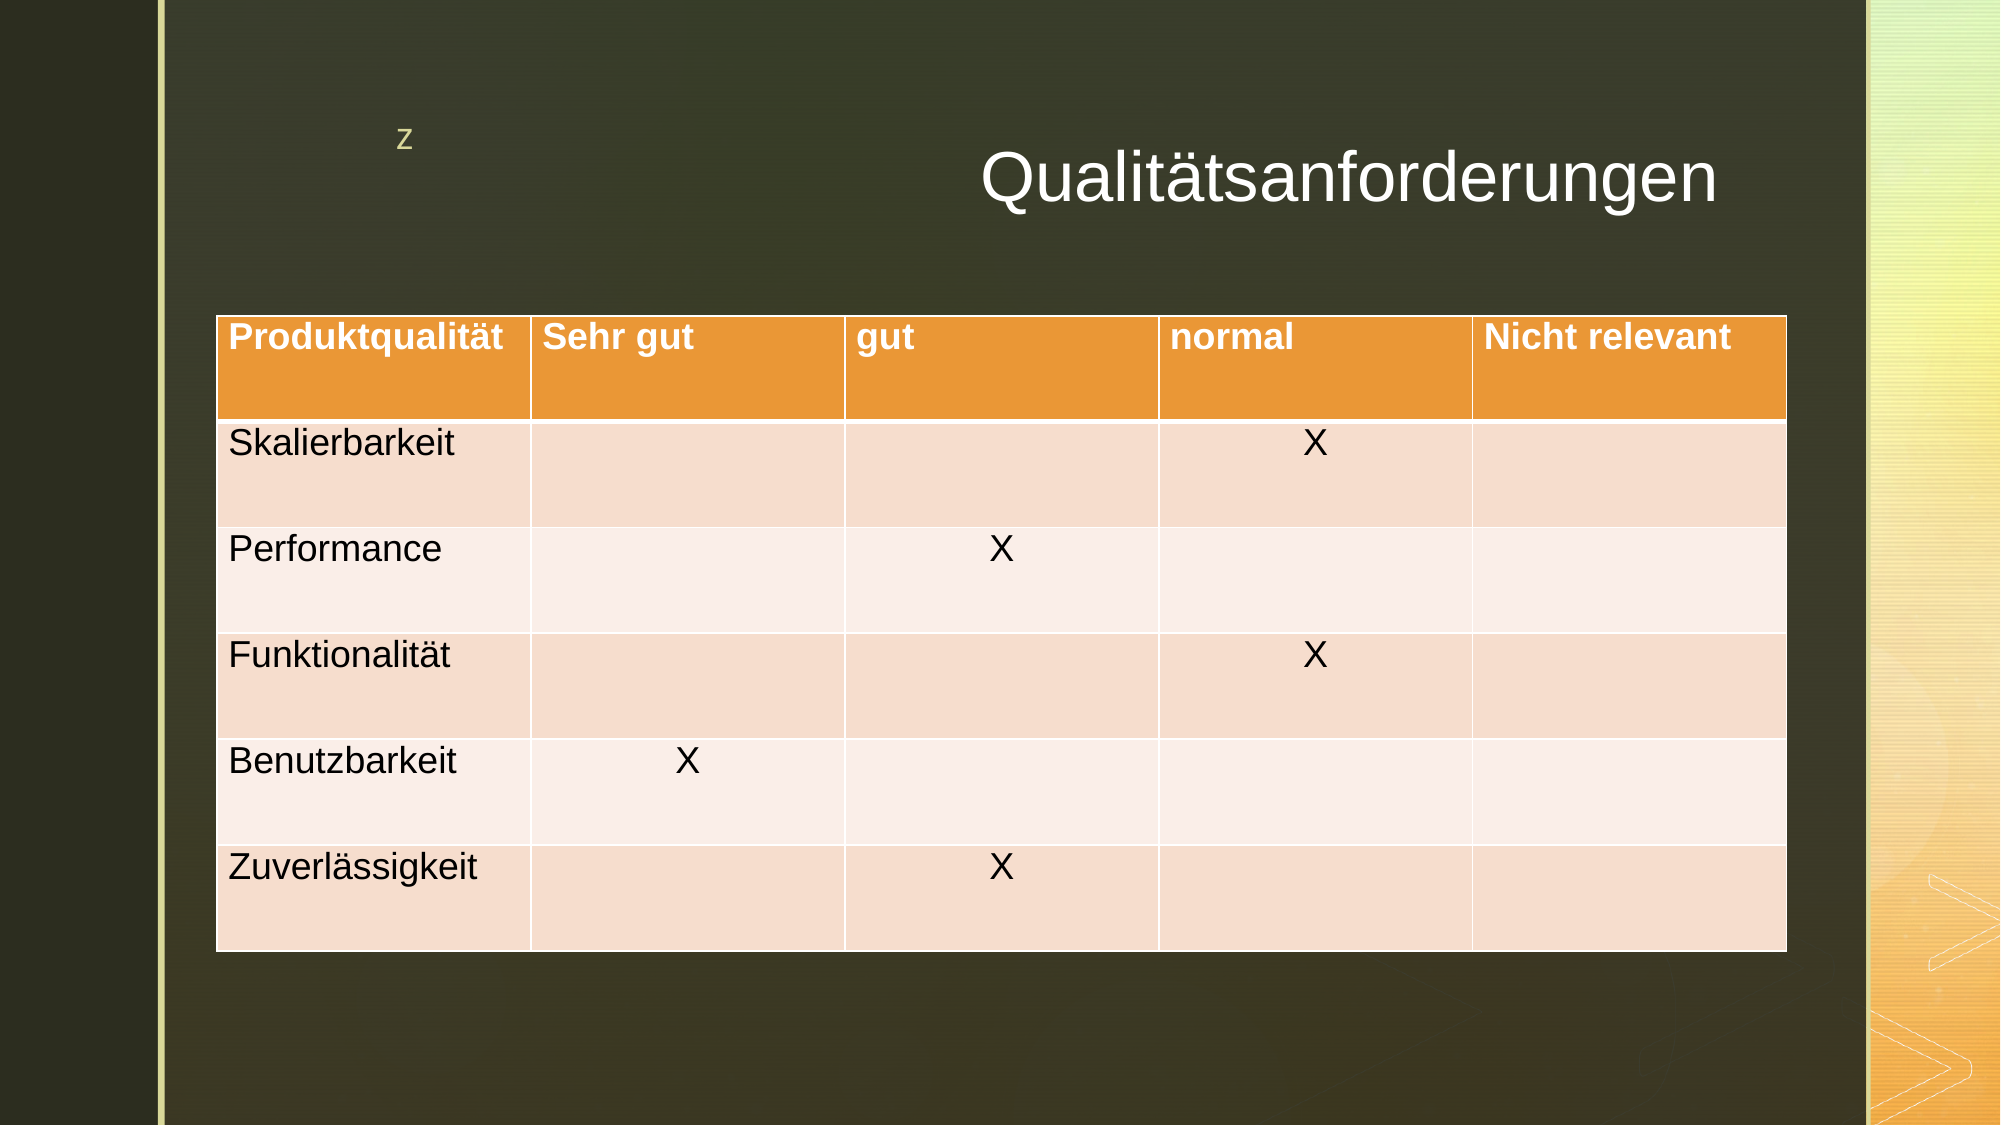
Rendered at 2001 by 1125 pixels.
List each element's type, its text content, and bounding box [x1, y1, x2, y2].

table_cell [532, 528, 844, 632]
table_cell X [1160, 424, 1472, 527]
table_cell Zuverlässigkeit [218, 846, 530, 950]
table_cell [1473, 634, 1786, 738]
table_cell [1160, 740, 1472, 844]
table_cell [1473, 740, 1786, 844]
table_cell Skalierbarkeit [218, 424, 530, 527]
table_cell X [846, 528, 1158, 632]
table_cell Funktionalität [218, 634, 530, 738]
table_cell [846, 424, 1158, 527]
table_cell X [846, 846, 1158, 950]
picture [1871, 0, 2001, 1125]
table_header gut [846, 317, 1158, 419]
table_cell [532, 634, 844, 738]
table_cell [846, 634, 1158, 738]
table_cell X [1160, 634, 1472, 738]
table_header Produktqualität [218, 317, 530, 419]
table_cell [846, 740, 1158, 844]
table_header Sehr gut [532, 317, 844, 419]
table_cell X [532, 740, 844, 844]
table_cell Performance [218, 528, 530, 632]
table_cell [532, 846, 844, 950]
table_cell [1160, 528, 1472, 632]
table_cell [1473, 424, 1786, 527]
table_header Nicht relevant [1473, 317, 1786, 419]
table_cell [1160, 846, 1472, 950]
table_header normal [1160, 317, 1472, 419]
table_cell [1473, 846, 1786, 950]
table_cell Benutzbarkeit [218, 740, 530, 844]
table_cell [1473, 528, 1786, 632]
title Qualitätsanforderungen [428, 132, 1734, 310]
table_cell [532, 424, 844, 527]
